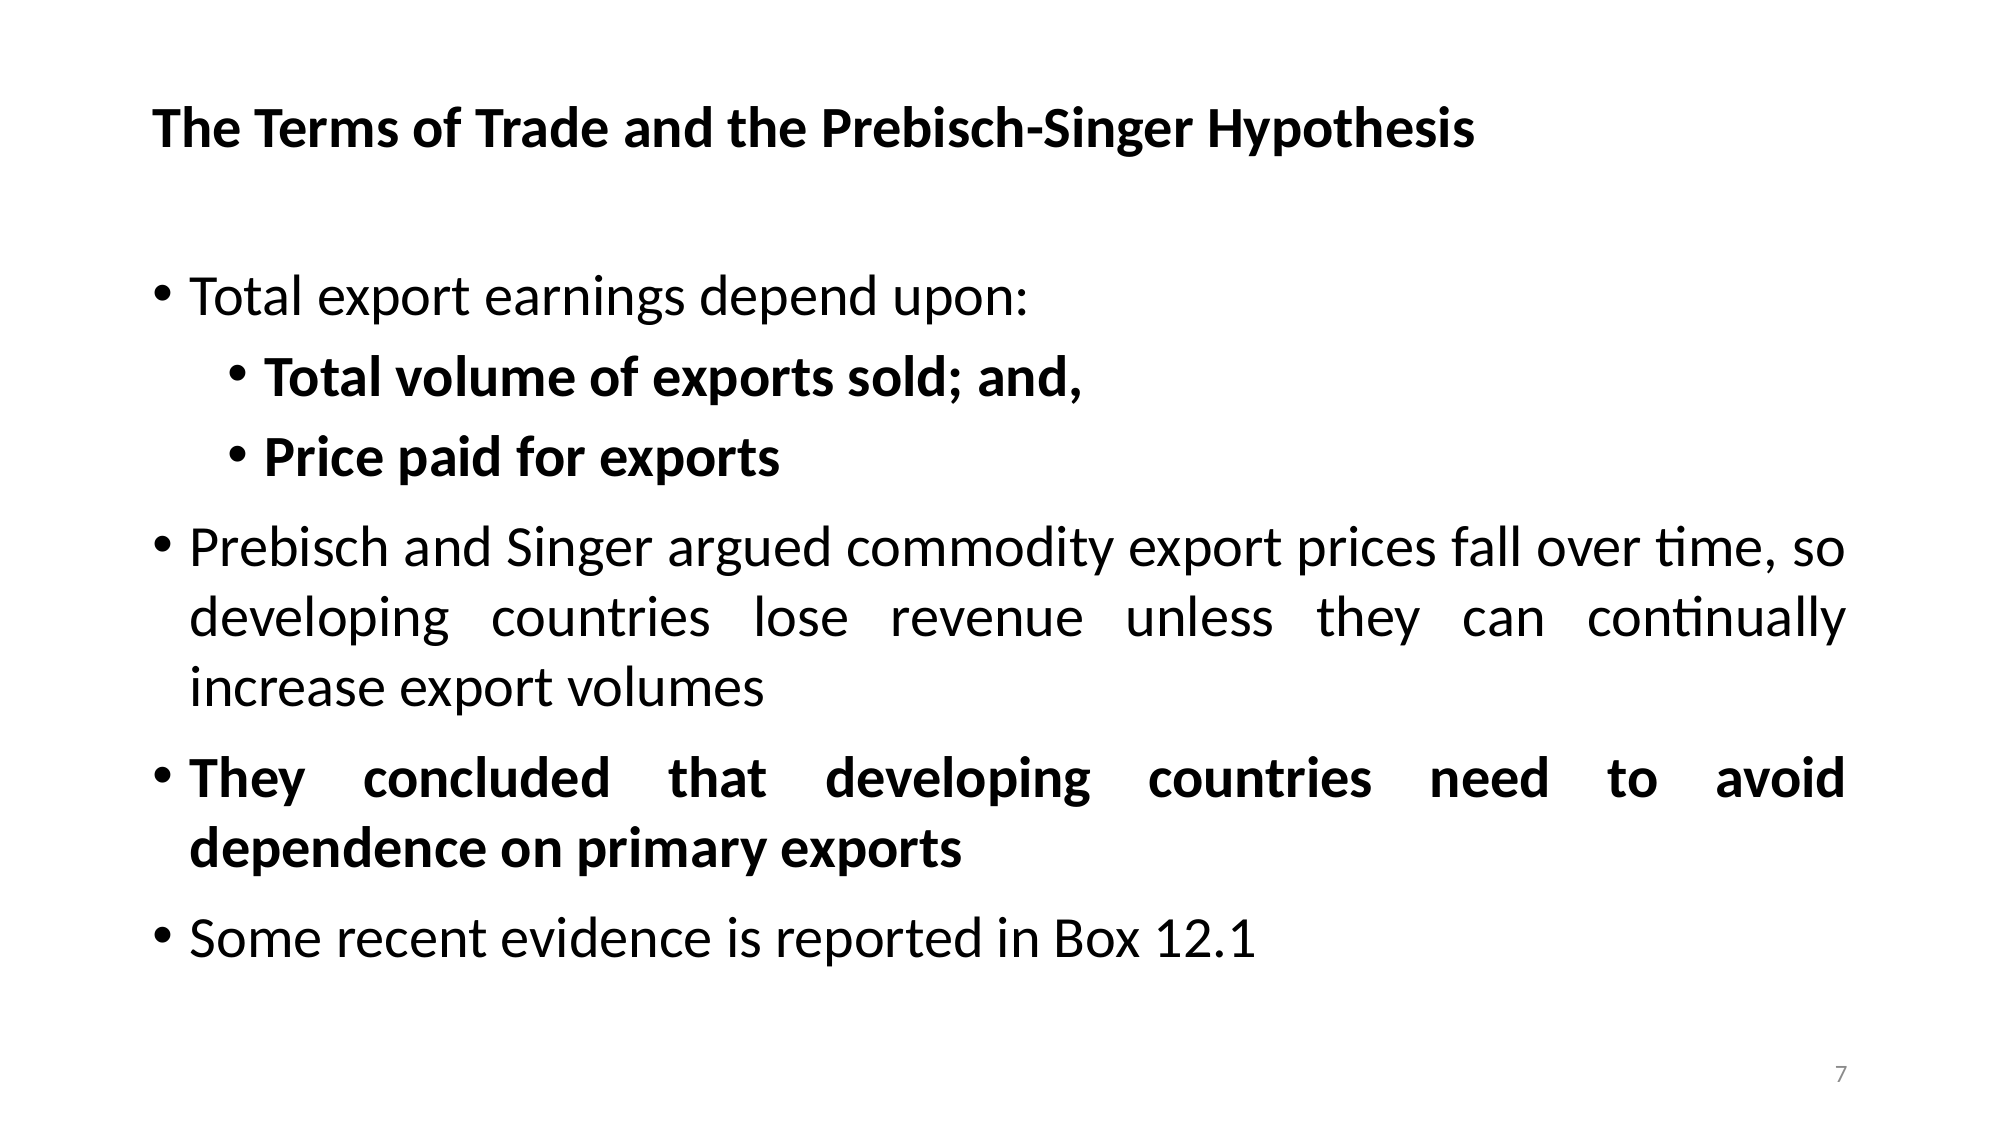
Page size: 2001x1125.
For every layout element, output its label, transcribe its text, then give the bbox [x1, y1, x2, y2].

list Total export earnings depend upon: Total volume of exports sold; and, Price paid for exports Prebisch and Singer argued commodity export prices fall over time, so developing countries lose revenue unless they can continually increase export volumes They concluded that developing countries need to avoid dependence on primary exports Some recent evidence is reported in Box 12.1 [137, 249, 1863, 1014]
title The Terms of Trade and the Prebisch-Singer Hypothesis [137, 59, 1863, 199]
slide_number 7 [1412, 1042, 1863, 1103]
